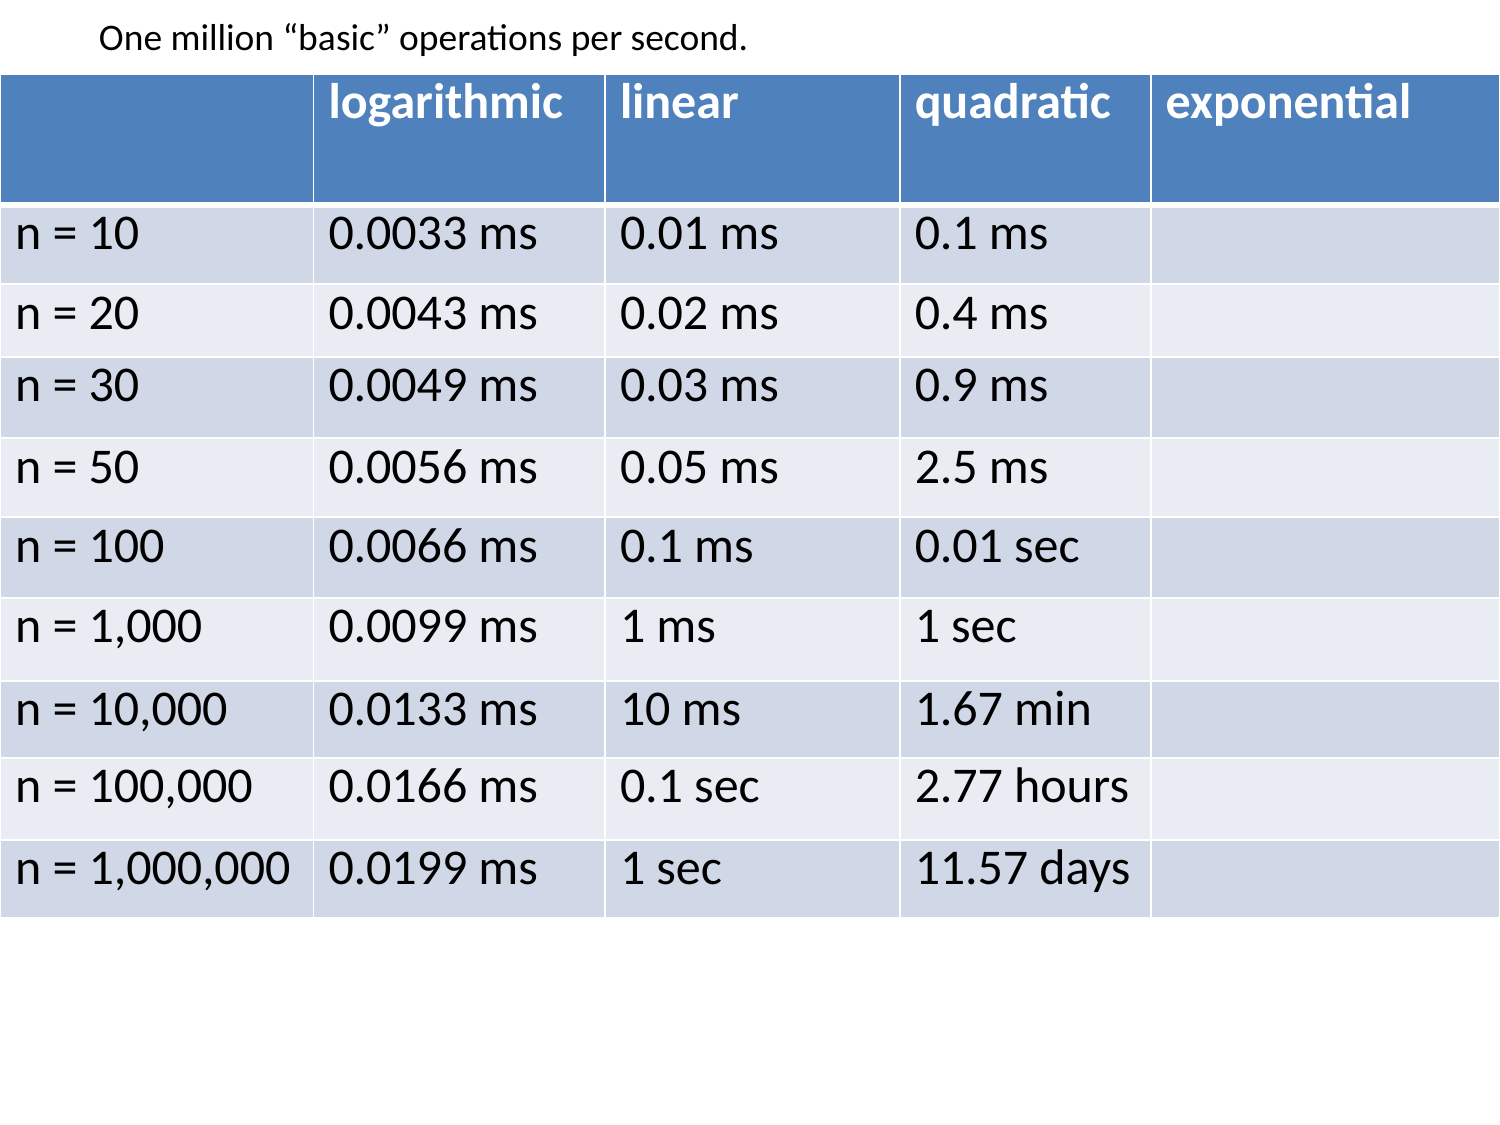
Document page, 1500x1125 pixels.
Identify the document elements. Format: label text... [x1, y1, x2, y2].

table_cell 0.4 ms [901, 285, 1150, 356]
table_cell n = 30 [1, 358, 313, 437]
table_cell n = 50 [1, 439, 313, 516]
table_cell 0.05 ms [606, 439, 899, 516]
table_cell n = 1,000,000 [1, 841, 313, 917]
table_header quadratic [901, 75, 1150, 202]
table_cell [1152, 439, 1499, 516]
table_cell [1152, 358, 1499, 437]
table_header [1, 75, 313, 202]
table_cell 2.77 hours [901, 759, 1150, 839]
table_cell [1152, 285, 1499, 356]
table_cell 0.0049 ms [314, 358, 604, 437]
table_cell 0.0033 ms [314, 208, 604, 283]
table_cell 1 sec [901, 599, 1150, 680]
table_cell n = 100,000 [1, 759, 313, 839]
table_cell 0.0043 ms [314, 285, 604, 356]
table_cell 0.0199 ms [314, 841, 604, 917]
table_cell 0.1 ms [901, 208, 1150, 283]
table_cell [1152, 599, 1499, 680]
table_cell [1152, 759, 1499, 839]
table_header logarithmic [314, 75, 604, 202]
table_cell 0.03 ms [606, 358, 899, 437]
table_cell 1 sec [606, 841, 899, 917]
table_cell n = 10 [1, 208, 313, 283]
table_header exponential [1152, 75, 1499, 202]
table_cell 1.67 min [901, 682, 1150, 757]
table_cell 11.57 days [901, 841, 1150, 917]
table_cell 0.01 sec [901, 518, 1150, 597]
table_cell [1152, 682, 1499, 757]
text_box One million “basic” operations per second. [84, 5, 1405, 66]
table_cell 0.01 ms [606, 208, 899, 283]
table_cell 10 ms [606, 682, 899, 757]
table_cell 0.0133 ms [314, 682, 604, 757]
table_cell 0.0166 ms [314, 759, 604, 839]
table_cell 0.0056 ms [314, 439, 604, 516]
table_cell [1152, 518, 1499, 597]
table_cell 1 ms [606, 599, 899, 680]
table_cell 0.9 ms [901, 358, 1150, 437]
table_cell [1152, 841, 1499, 917]
table_cell n = 1,000 [1, 599, 313, 680]
table_cell [1152, 208, 1499, 283]
table_cell 2.5 ms [901, 439, 1150, 516]
table_cell 0.02 ms [606, 285, 899, 356]
table_cell 0.1 sec [606, 759, 899, 839]
table_cell n = 10,000 [1, 682, 313, 757]
table_cell 0.0099 ms [314, 599, 604, 680]
table_cell 0.1 ms [606, 518, 899, 597]
table_header linear [606, 75, 899, 202]
table_cell n = 100 [1, 518, 313, 597]
table_cell 0.0066 ms [314, 518, 604, 597]
table_cell n = 20 [1, 285, 313, 356]
